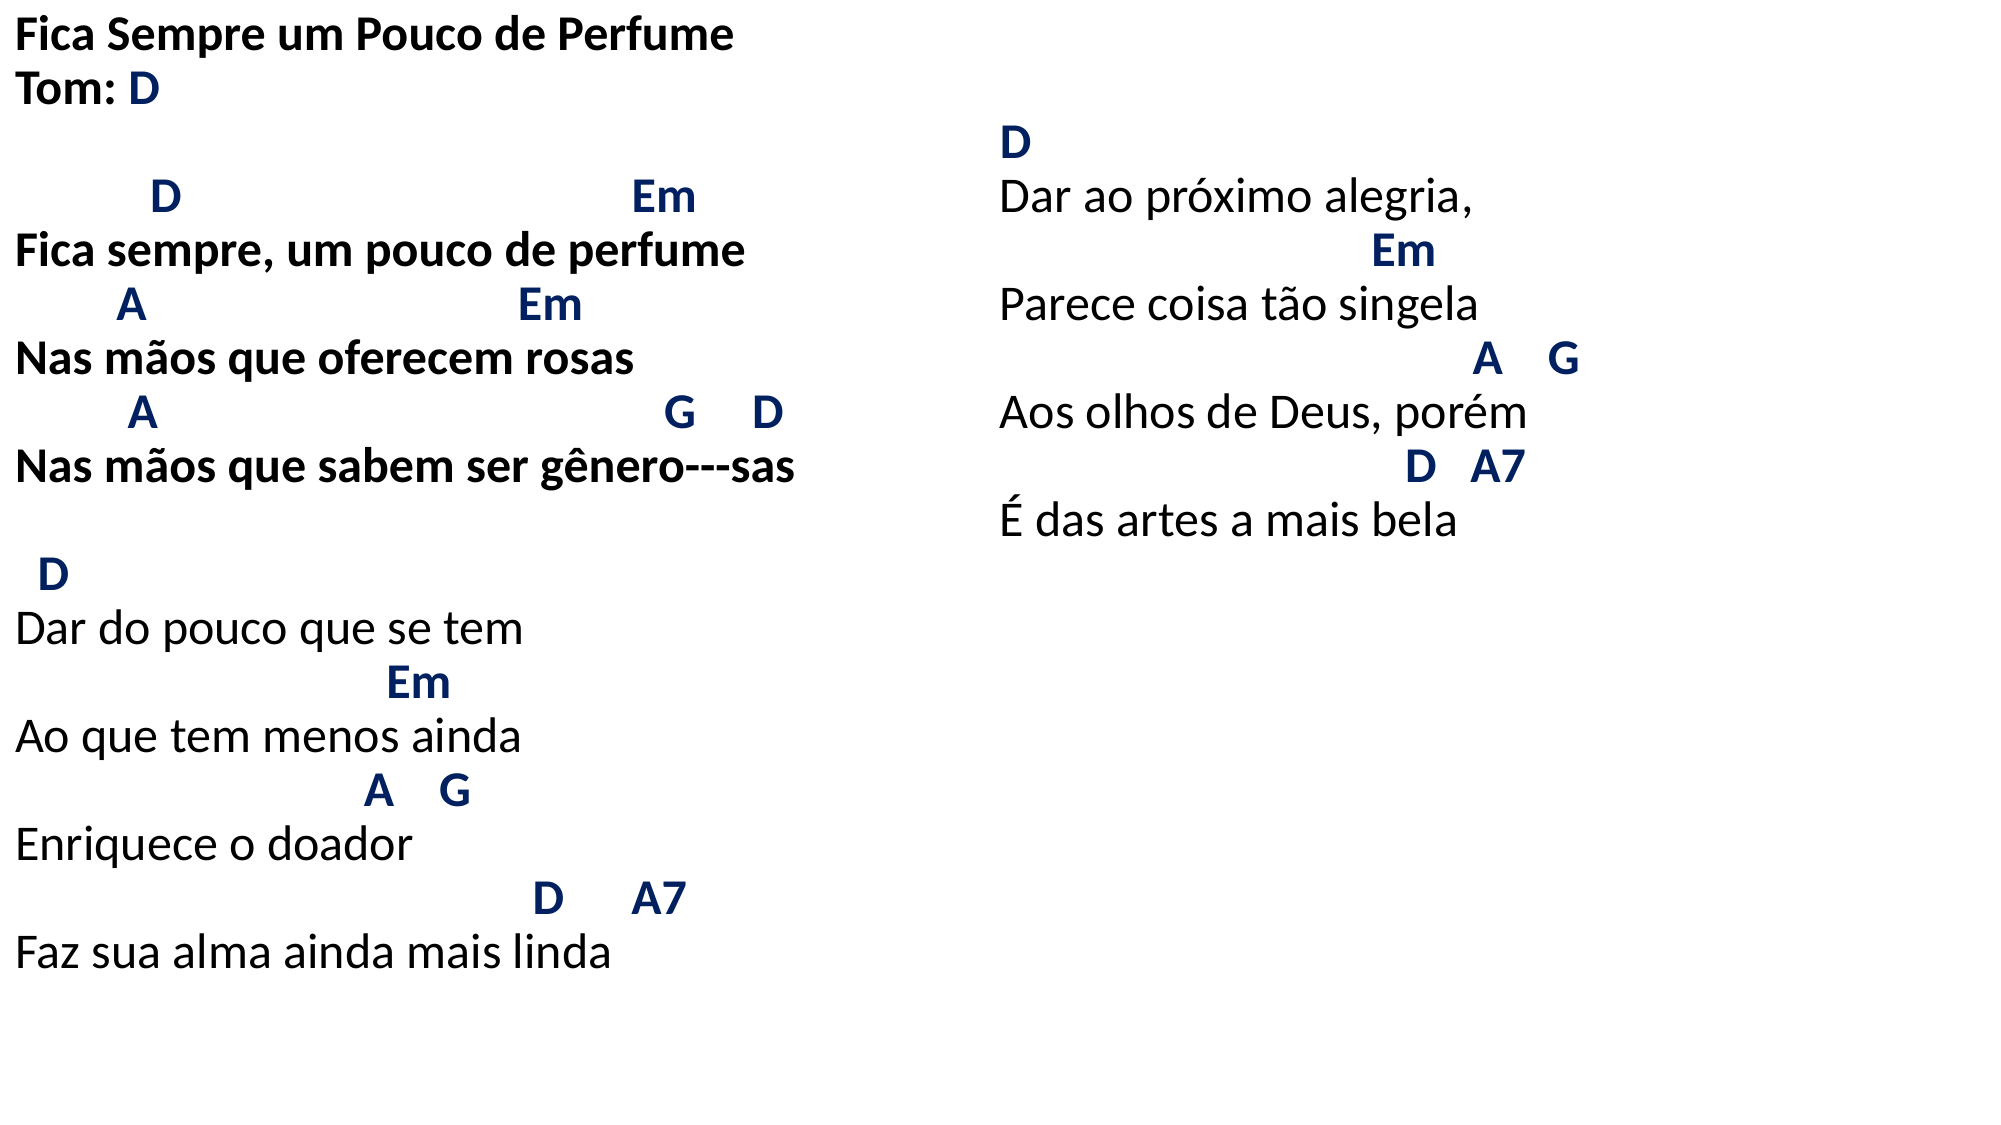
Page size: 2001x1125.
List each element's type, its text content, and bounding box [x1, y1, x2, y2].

title Fica Sempre um Pouco de Perfume Tom: D D Em Fica sempre, um pouco de perfume A Em Nas mãos que oferecem rosas A G D Nas mãos que sabem ser gênero---sas D Dar do pouco que se tem Em Ao que tem menos ainda A G Enriquece o doador D A7 Faz sua alma ainda mais linda D Dar ao próximo alegria, Em Parece coisa tão singela A G Aos olhos de Deus, porém D A7 É das artes a mais bela [0, 0, 2000, 1125]
